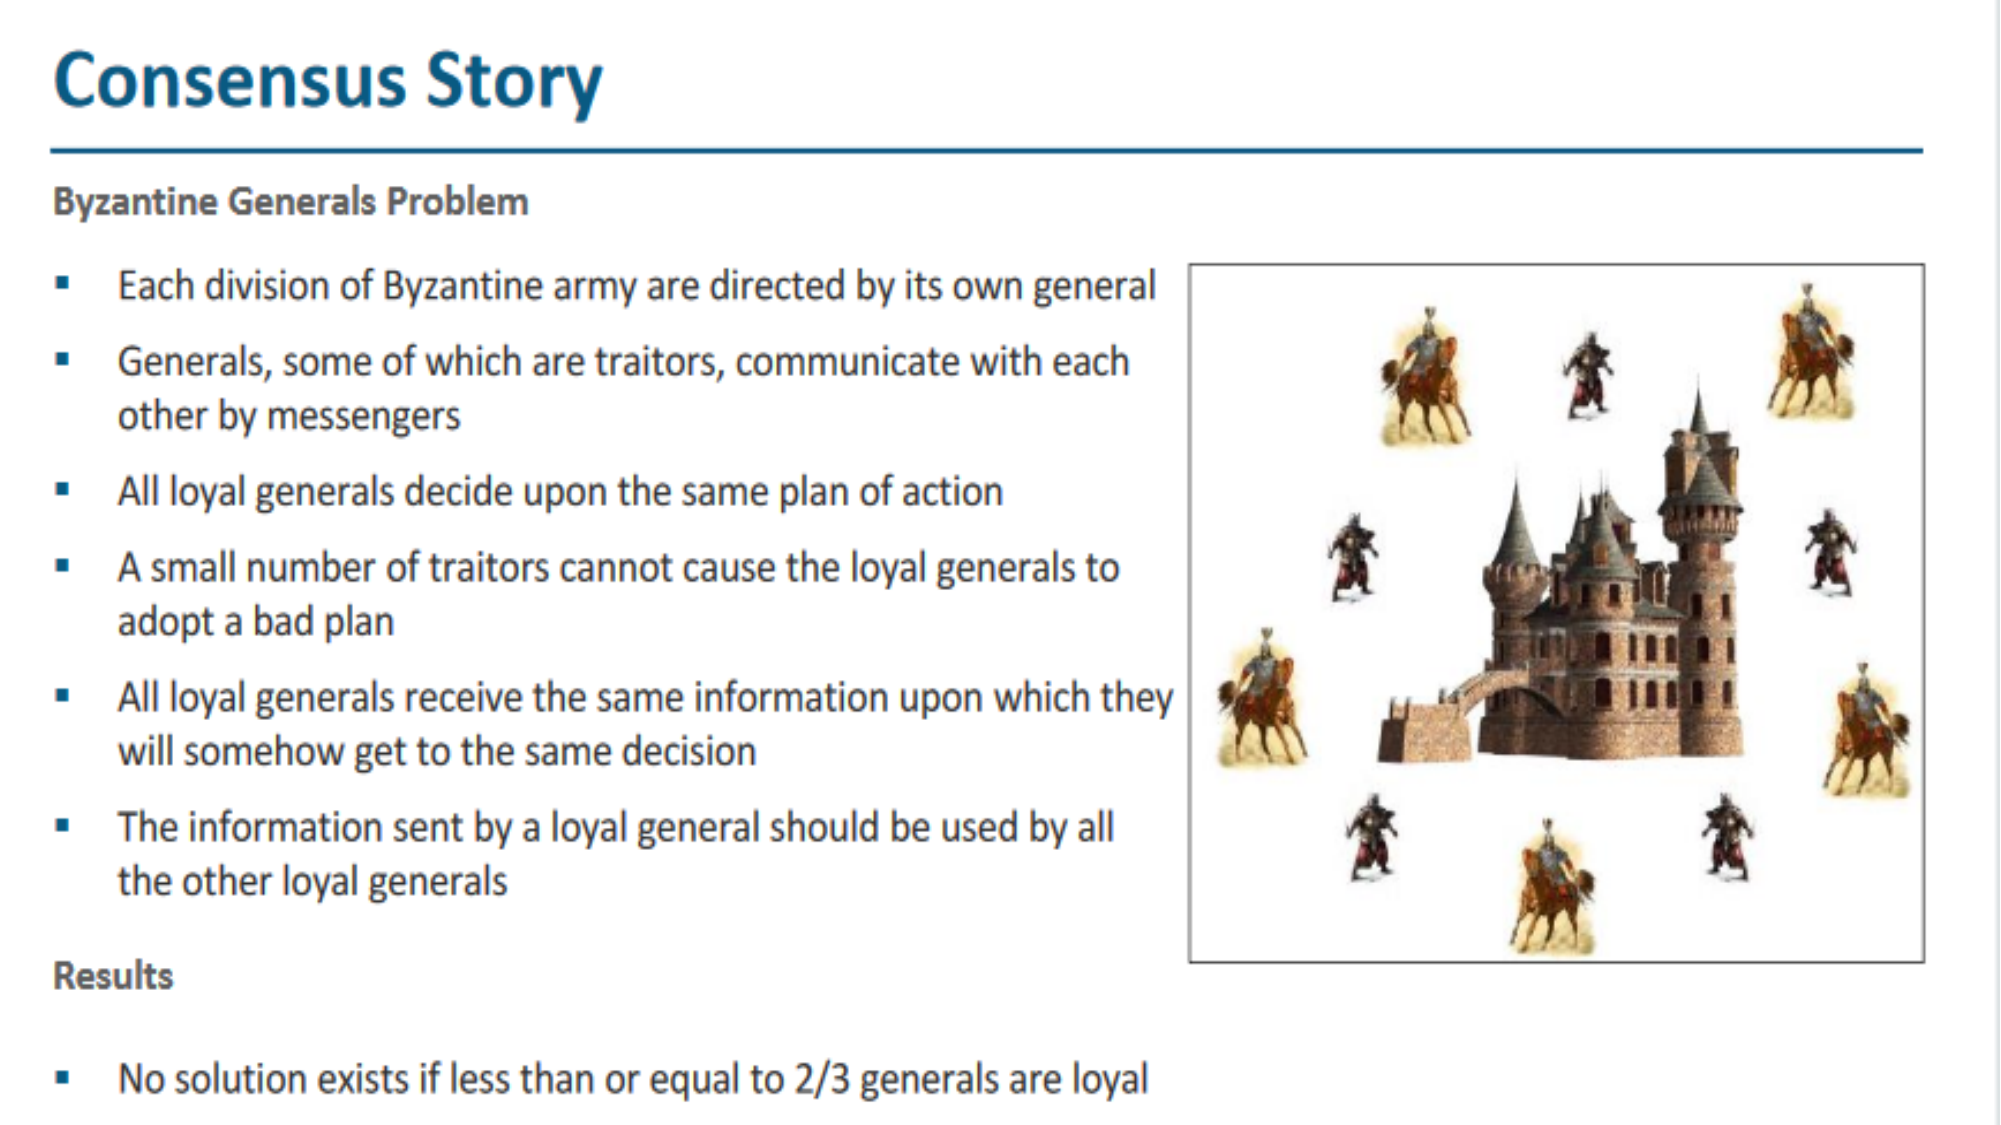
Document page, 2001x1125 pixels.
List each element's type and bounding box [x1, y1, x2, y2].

list [0, 0, 2000, 1125]
